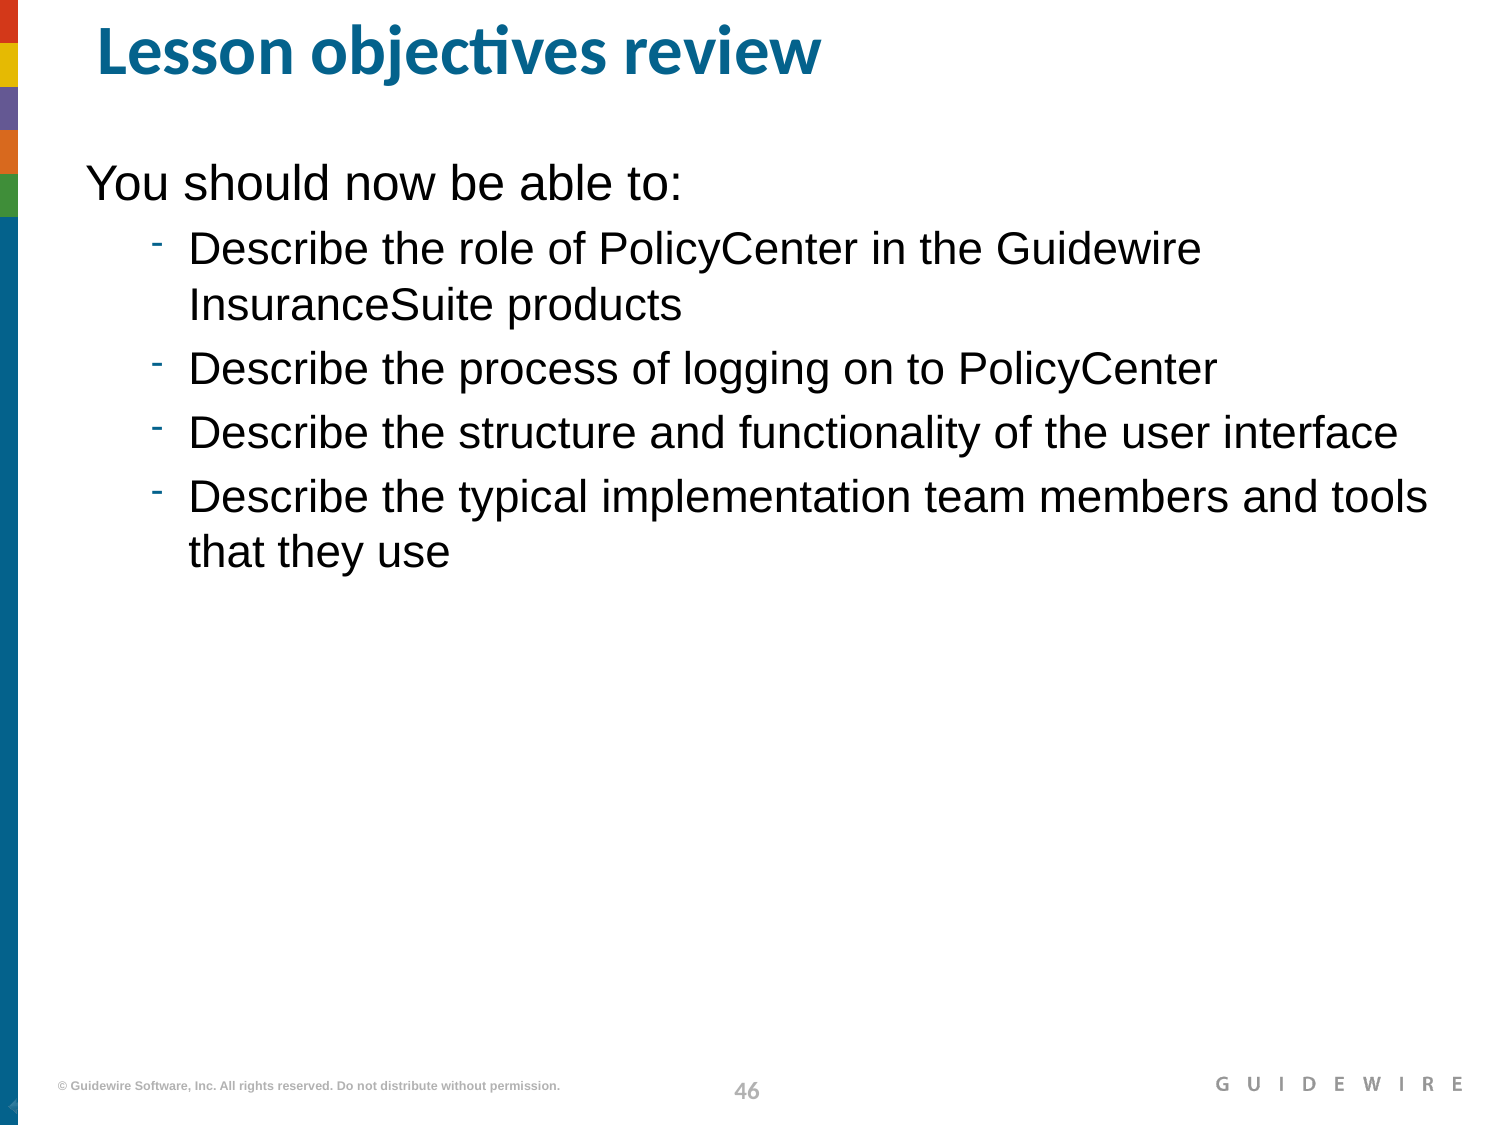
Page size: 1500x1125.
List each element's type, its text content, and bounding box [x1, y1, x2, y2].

title Lesson objectives review [81, 19, 1446, 142]
picture [10, 1101, 18, 1111]
picture [1215, 1073, 1480, 1096]
list You should now be able to: Describe the role of PolicyCenter in the Guidewire InsuranceSuite products Describe the process of logging on to PolicyCenter Describe the structure and functionality of the user interface Describe the typical implementation team members and tools that they use [85, 149, 1450, 1050]
picture [0, 0, 18, 216]
